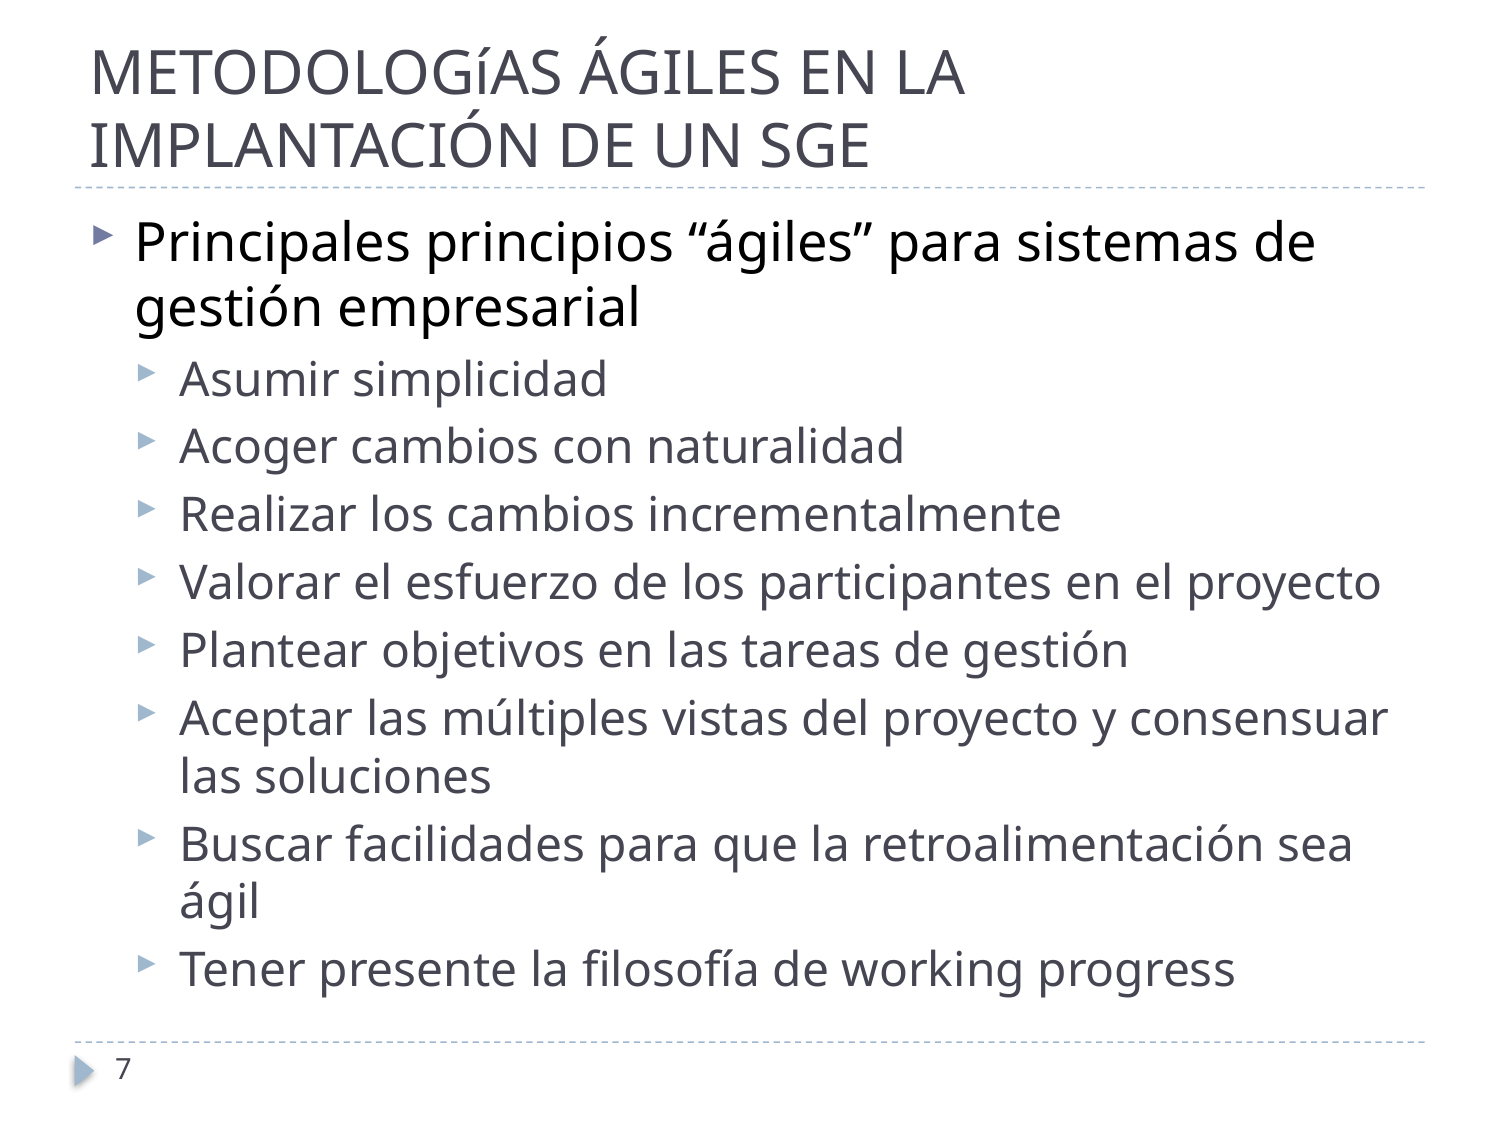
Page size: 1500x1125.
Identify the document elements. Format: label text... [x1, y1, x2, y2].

slide_number 7 [100, 1042, 426, 1103]
title METODOLOGíAS ÁGILES EN LA IMPLANTACIÓN DE UN SGE [75, 24, 1425, 188]
list Principales principios “ágiles” para sistemas de gestión empresarial Asumir simplicidad Acoger cambios con naturalidad Realizar los cambios incrementalmente Valorar el esfuerzo de los participantes en el proyecto Plantear objetivos en las tareas de gestión Aceptar las múltiples vistas del proyecto y consensuar las soluciones Buscar facilidades para que la retroalimentación sea ágil Tener presente la filosofía de working progress [75, 200, 1425, 1010]
